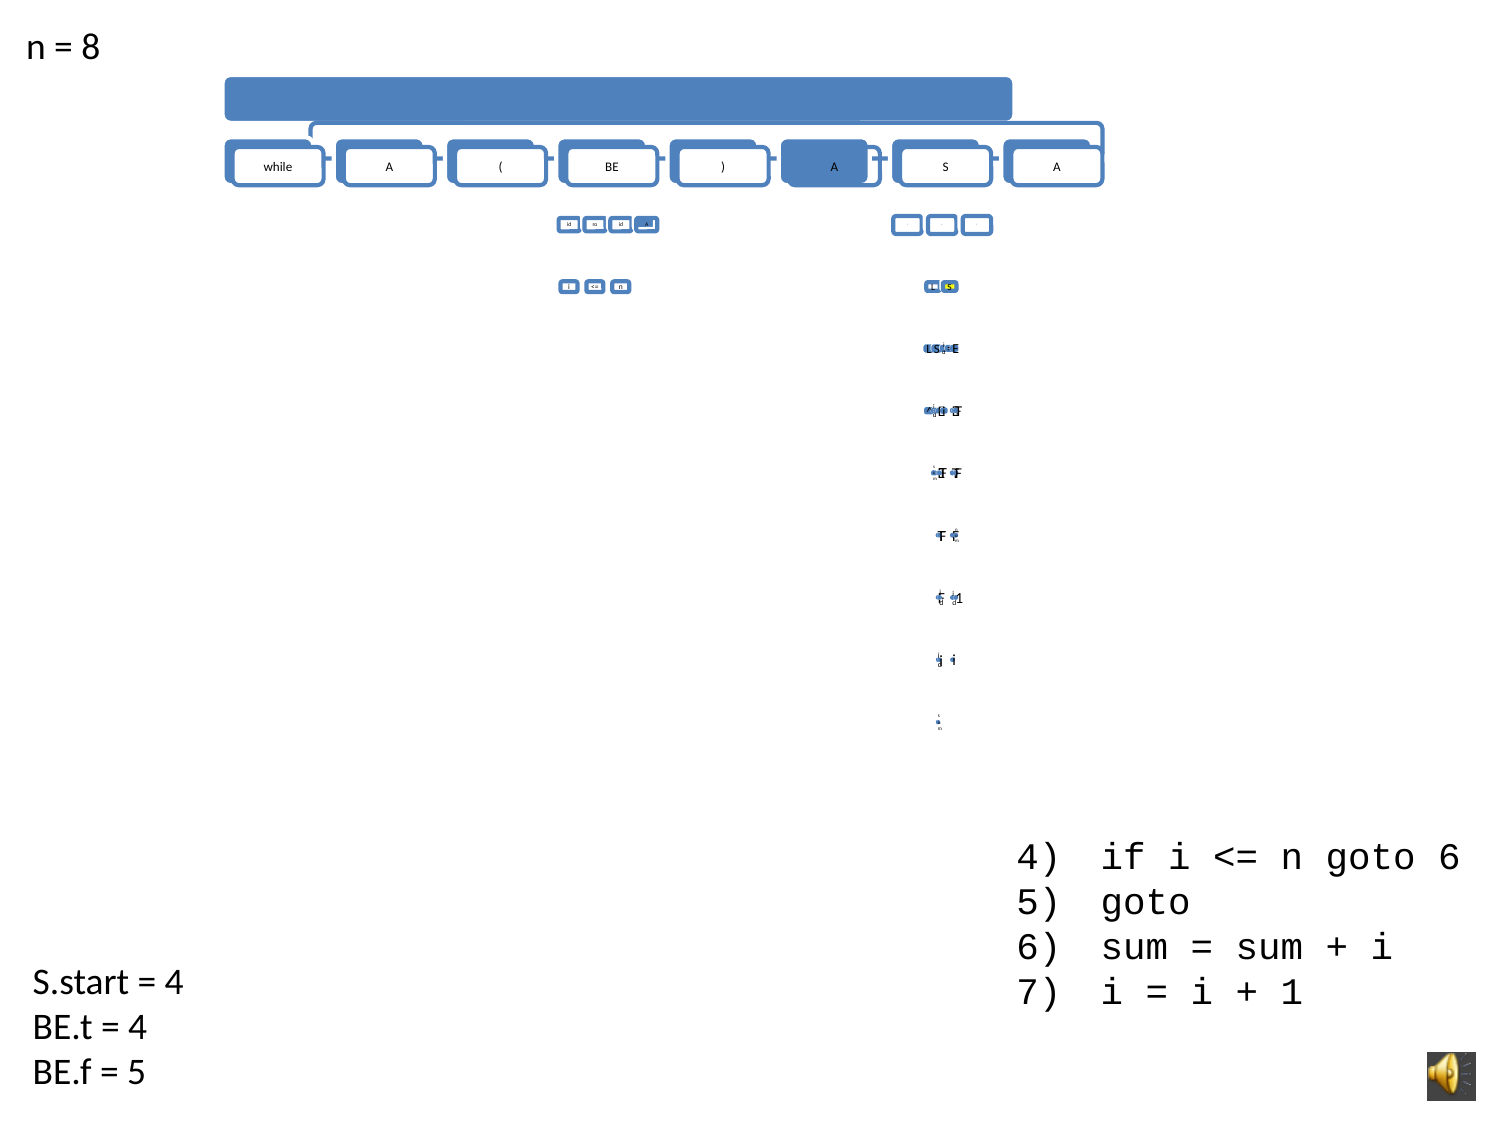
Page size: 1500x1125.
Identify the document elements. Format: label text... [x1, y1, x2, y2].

picture [1426, 1051, 1477, 1102]
text_box S.start = 4 BE.t = 4 BE.f = 5 [17, 949, 199, 1100]
text_box if i <= n goto 6 goto sum = sum + i i = i + 1 [1001, 824, 1476, 1065]
text_box n = 8 [11, 14, 116, 75]
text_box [112, 74, 1213, 809]
